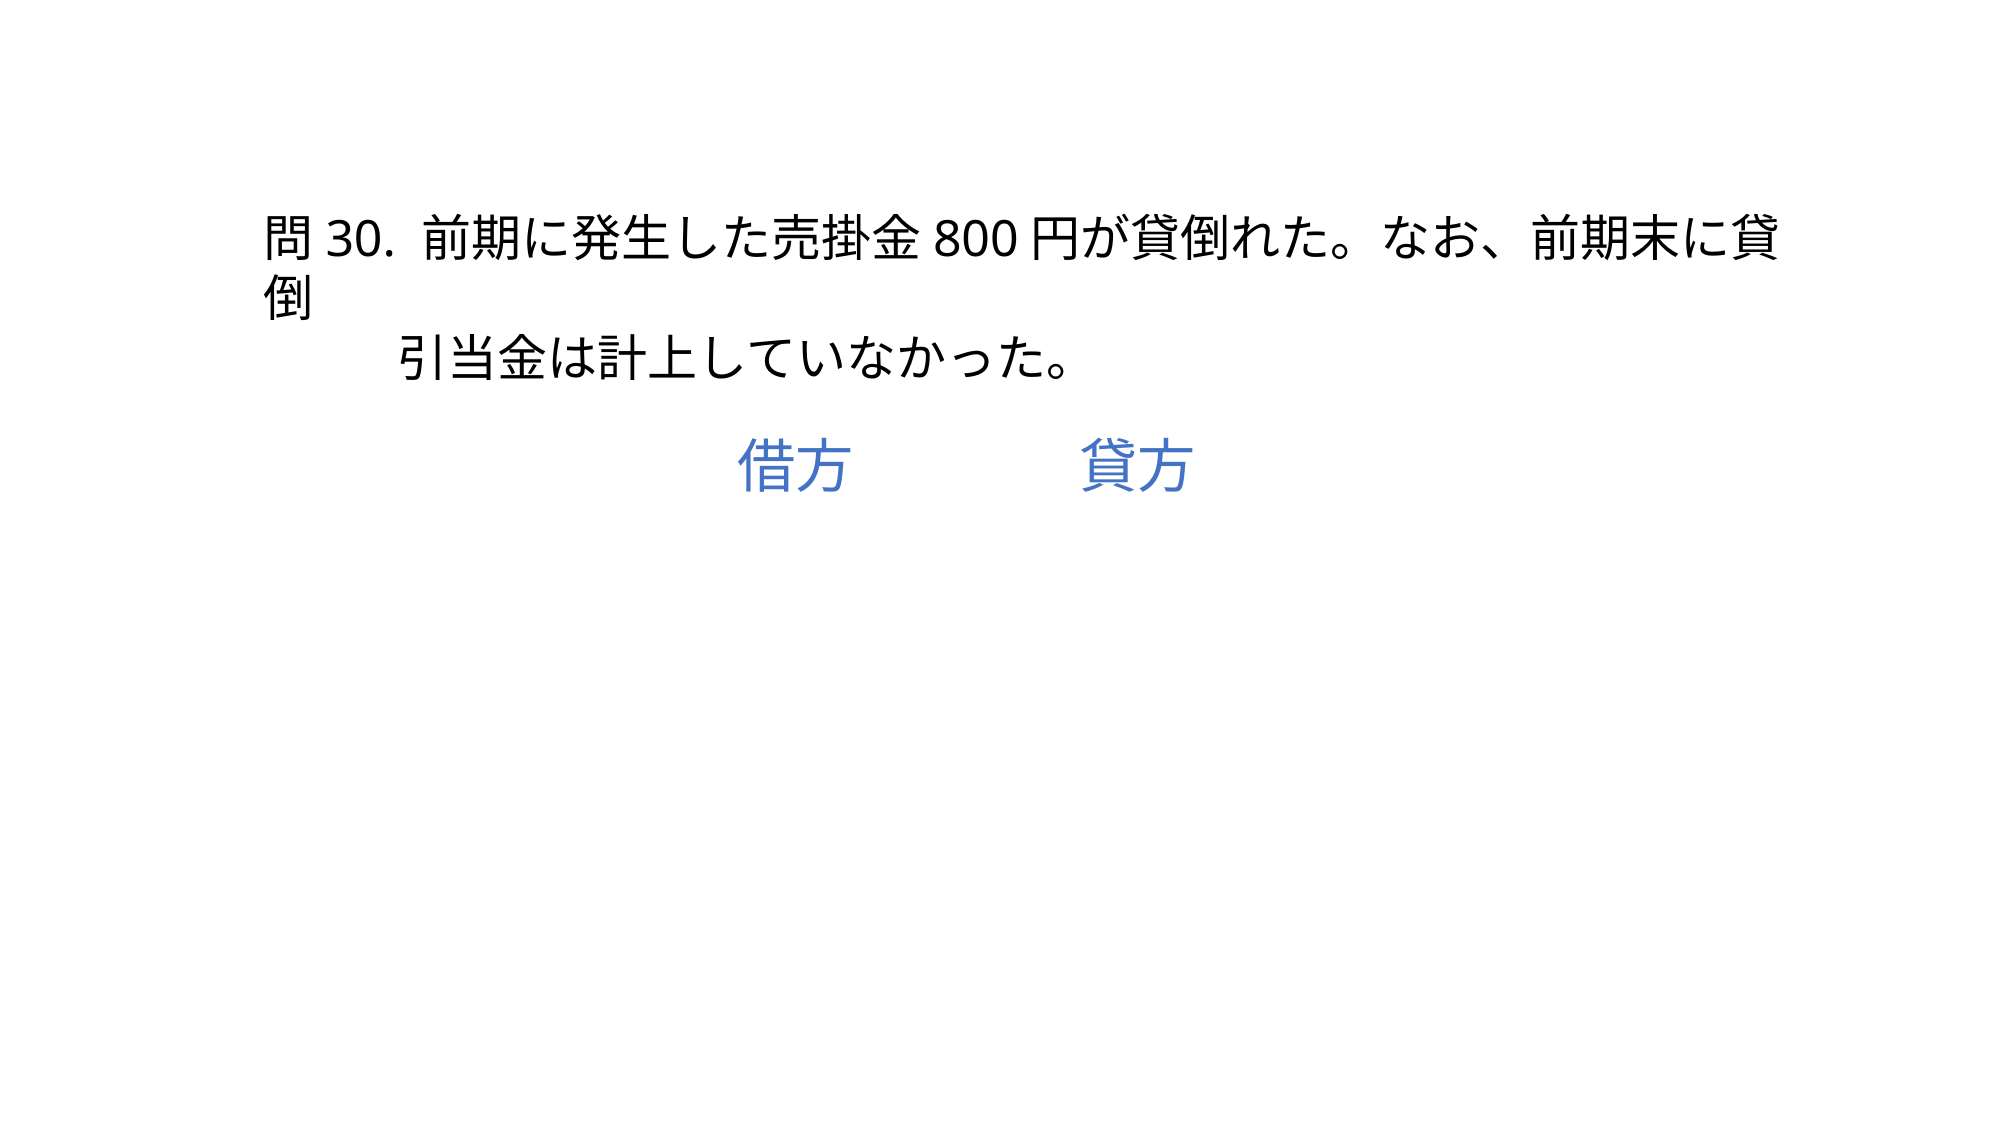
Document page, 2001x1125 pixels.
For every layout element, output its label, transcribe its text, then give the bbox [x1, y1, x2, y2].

text_box 問30. 前期に発生した売掛金800円が貸倒れた。なお、前期末に貸倒 引当金は計上していなかった。 [248, 199, 1838, 395]
text_box 借方 [722, 422, 897, 507]
text_box 貸方 [1064, 422, 1239, 507]
